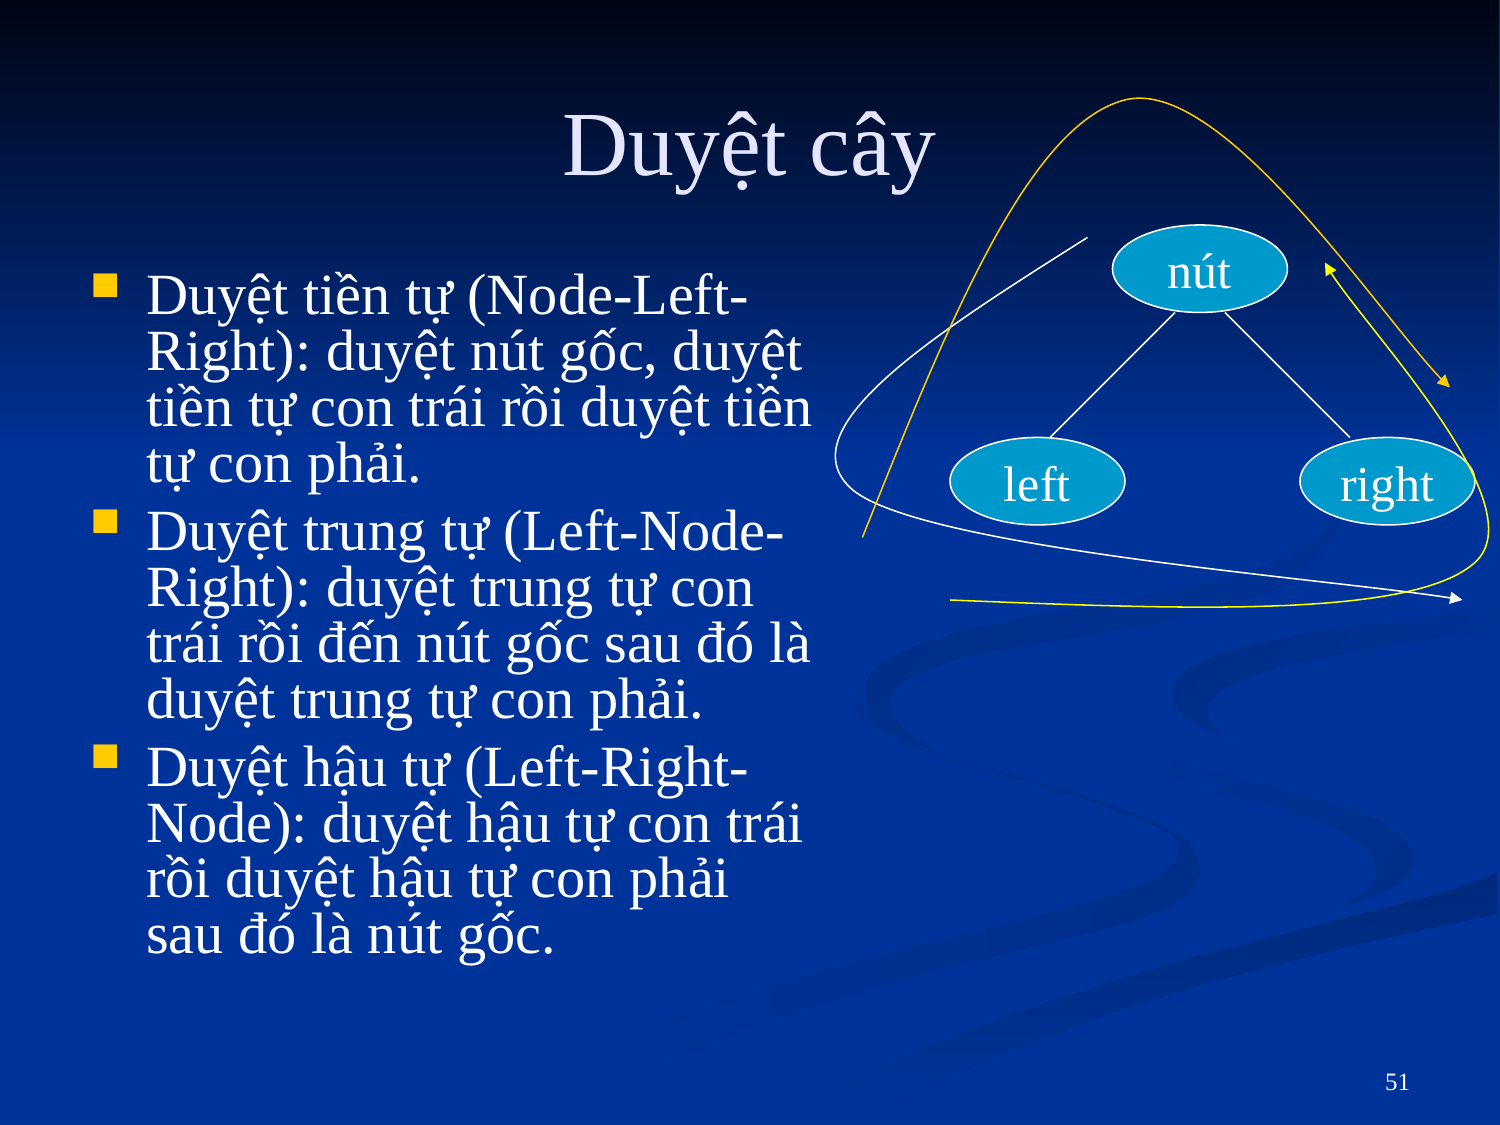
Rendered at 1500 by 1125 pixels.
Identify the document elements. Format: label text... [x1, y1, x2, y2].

text_box [949, 487, 1489, 608]
text_box [862, 340, 944, 538]
text_box [982, 534, 1022, 541]
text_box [949, 224, 1476, 526]
text_box [927, 517, 944, 526]
text_box [835, 331, 944, 504]
text_box [1407, 582, 1463, 604]
slide_number 51 [1074, 1024, 1426, 1104]
text_box [1003, 98, 1312, 223]
title Duyệt cây [74, 44, 1426, 233]
list Duyệt tiền tự (Node-Left-Right): duyệt nút gốc, duyệt tiền tự con trái rồi duyệt tiền tự con phải. Duyệt trung tự (Left-Node-Right): duyệt trung tự con trái rồi đến nút gốc sau đó là duyệt trung tự con phải. Duyệt hậu tự (Left-Right-Node): duyệt hậu tự con trái rồi duyệt hậu tự con phải sau đó là nút gốc. [74, 262, 838, 1006]
